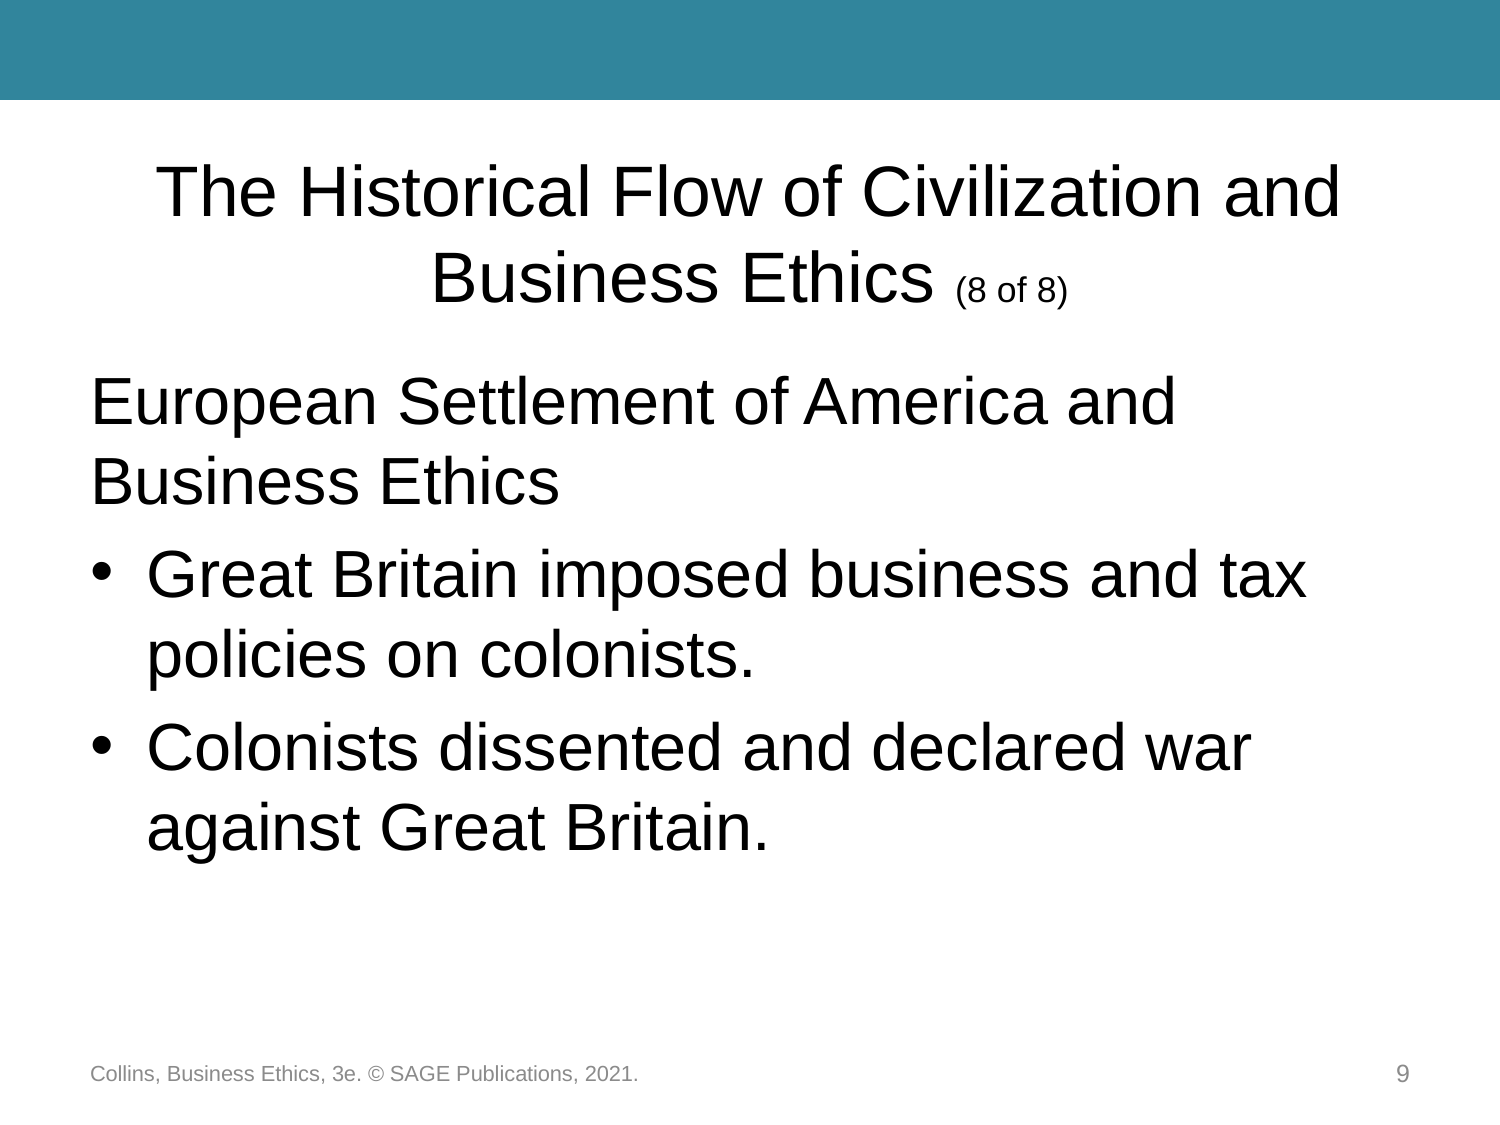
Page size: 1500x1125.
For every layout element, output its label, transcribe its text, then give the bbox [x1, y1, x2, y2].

slide_number 9 [1350, 1042, 1425, 1103]
title The Historical Flow of Civilization and Business Ethics (8 of 8) [75, 137, 1425, 325]
footer Collins, Business Ethics, 3e. © SAGE Publications, 2021. [75, 1042, 1313, 1103]
list European Settlement of America and Business Ethics Great Britain imposed business and tax policies on colonists. Colonists dissented and declared war against Great Britain. [75, 350, 1425, 1005]
